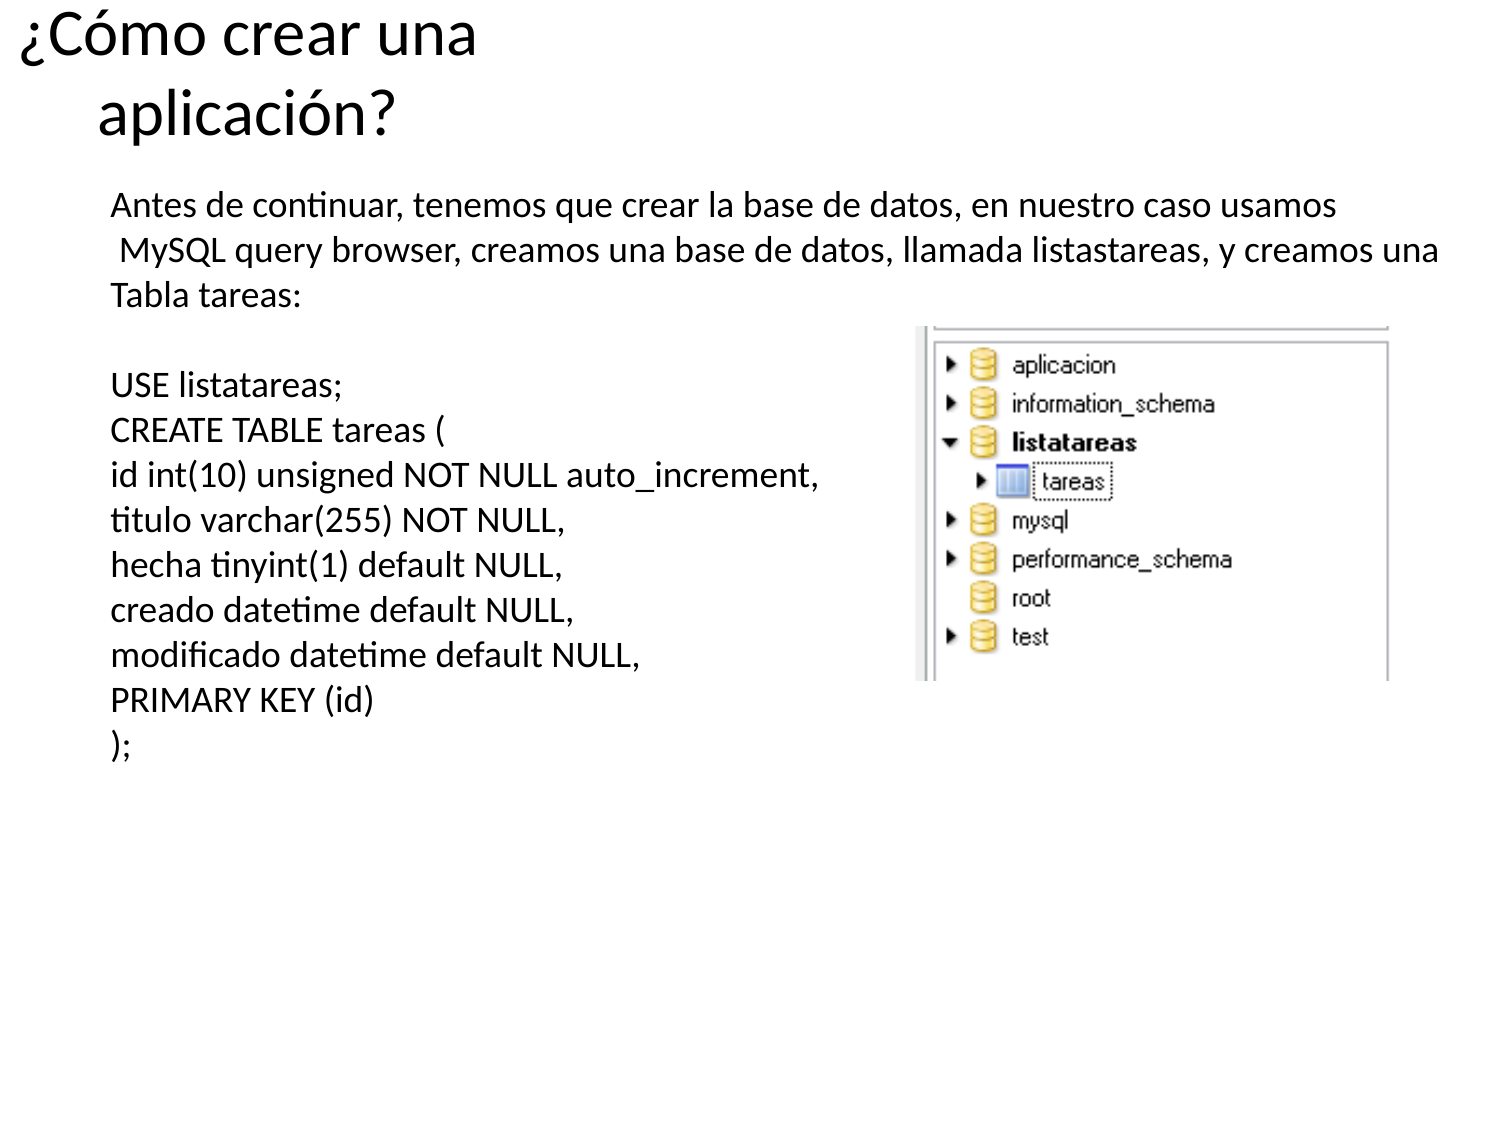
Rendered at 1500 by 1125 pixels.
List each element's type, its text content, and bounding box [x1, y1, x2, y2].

title ¿Cómo crear una aplicación? [0, 11, 497, 126]
text_box Antes de continuar, tenemos que crear la base de datos, en nuestro caso usamos MySQL query browser, creamos una base de datos, llamada listastareas, y creamos una Tabla tareas: USE listatareas; CREATE TABLE tareas ( id int(10) unsigned NOT NULL auto_increment, titulo varchar(255) NOT NULL, hecha tinyint(1) default NULL, creado datetime default NULL, modificado datetime default NULL, PRIMARY KEY (id) ); [95, 172, 1457, 818]
picture [915, 326, 1396, 681]
